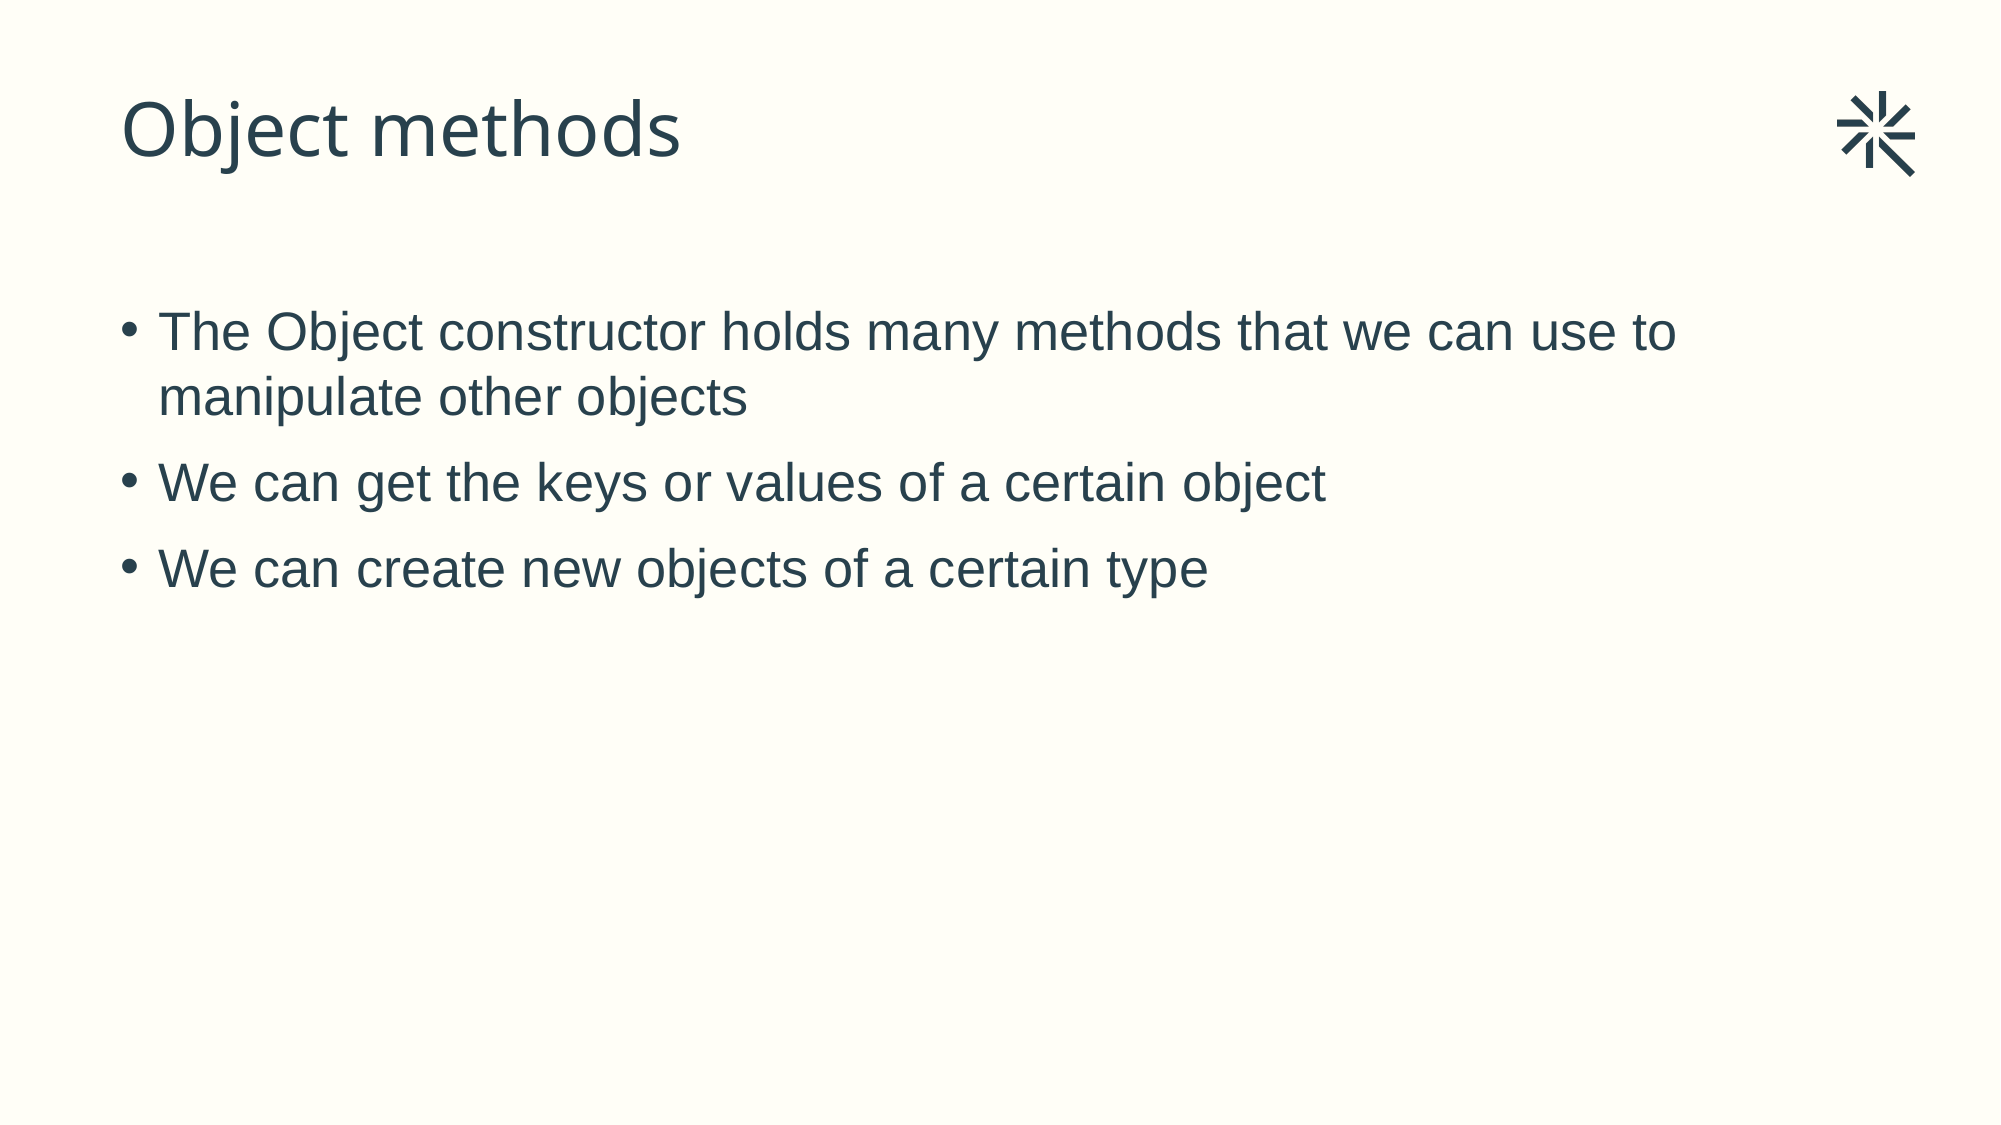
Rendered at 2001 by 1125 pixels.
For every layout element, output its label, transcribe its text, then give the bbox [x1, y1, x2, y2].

picture [1837, 91, 1915, 177]
title Object methods [112, 90, 1773, 237]
list The Object constructor holds many methods that we can use to manipulate other objects We can get the keys or values of a certain object We can create new objects of a certain type [112, 288, 1888, 1057]
